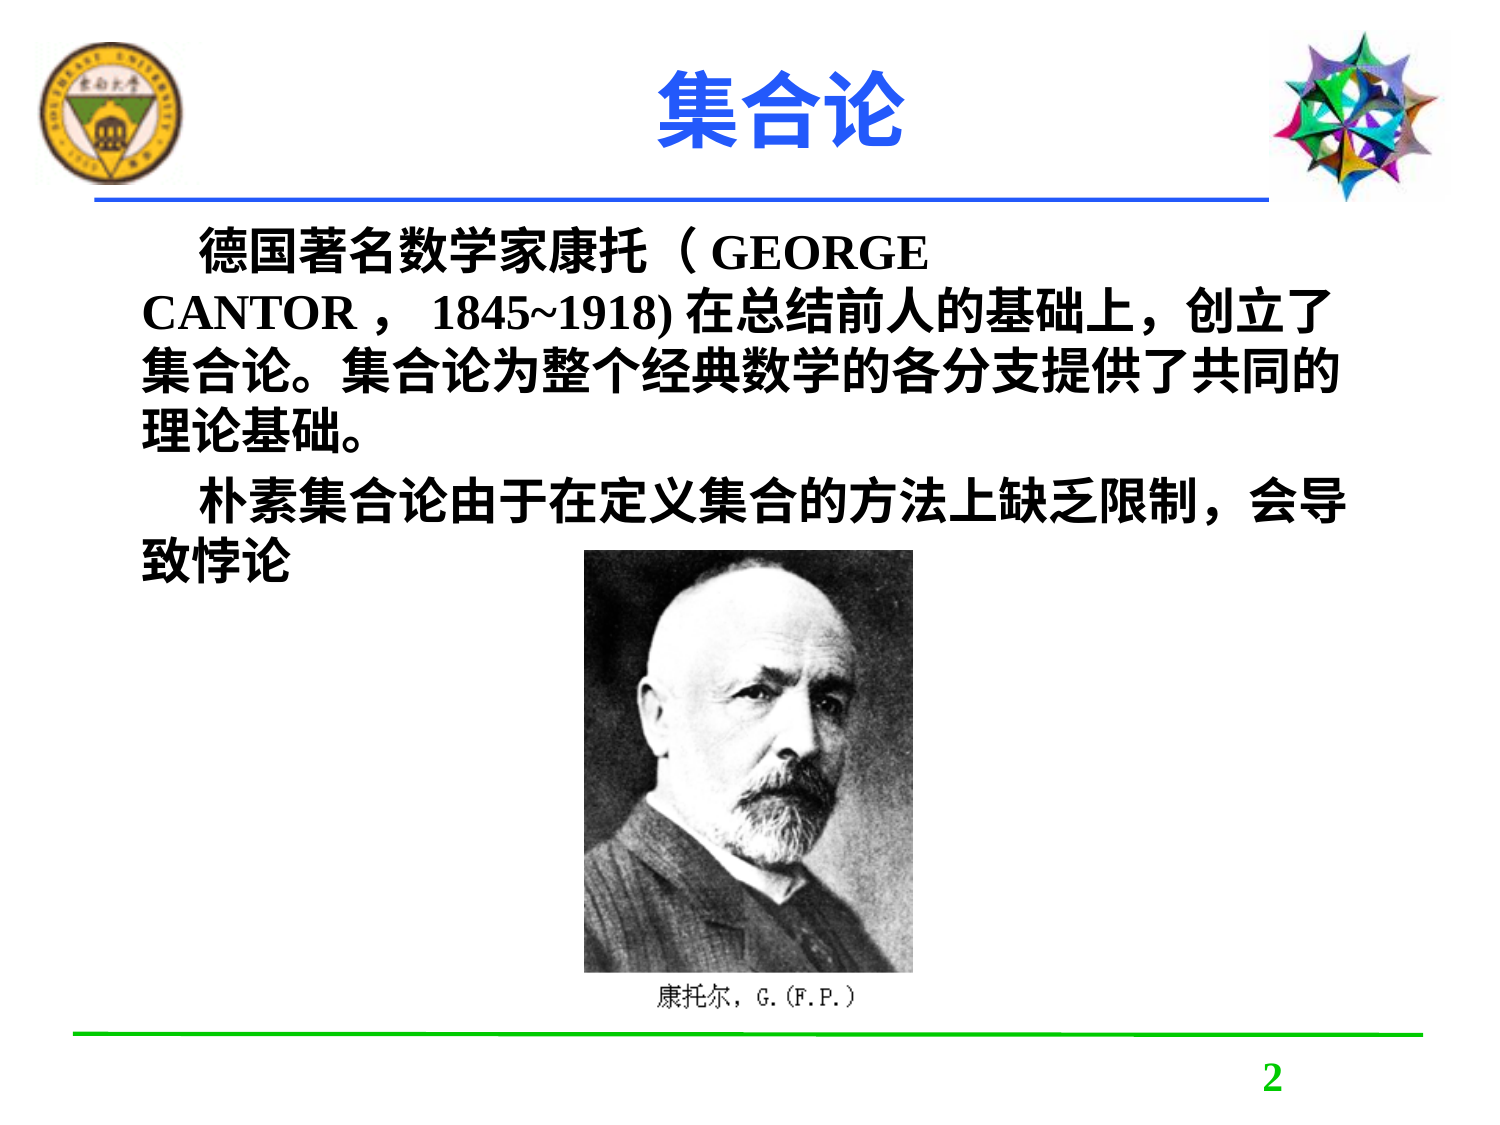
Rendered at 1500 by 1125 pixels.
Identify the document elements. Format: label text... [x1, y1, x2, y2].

picture [584, 550, 913, 1020]
picture [1269, 30, 1451, 202]
title 集合论 [199, 36, 1363, 181]
picture [29, 42, 207, 185]
list 德国著名数学家康托（GEORGE CANTOR，1845~1918)在总结前人的基础上，创立了集合论。集合论为整个经典数学的各分支提供了共同的理论基础。 朴素集合论由于在定义集合的方法上缺乏限制，会导致悖论 [69, 211, 1384, 1125]
